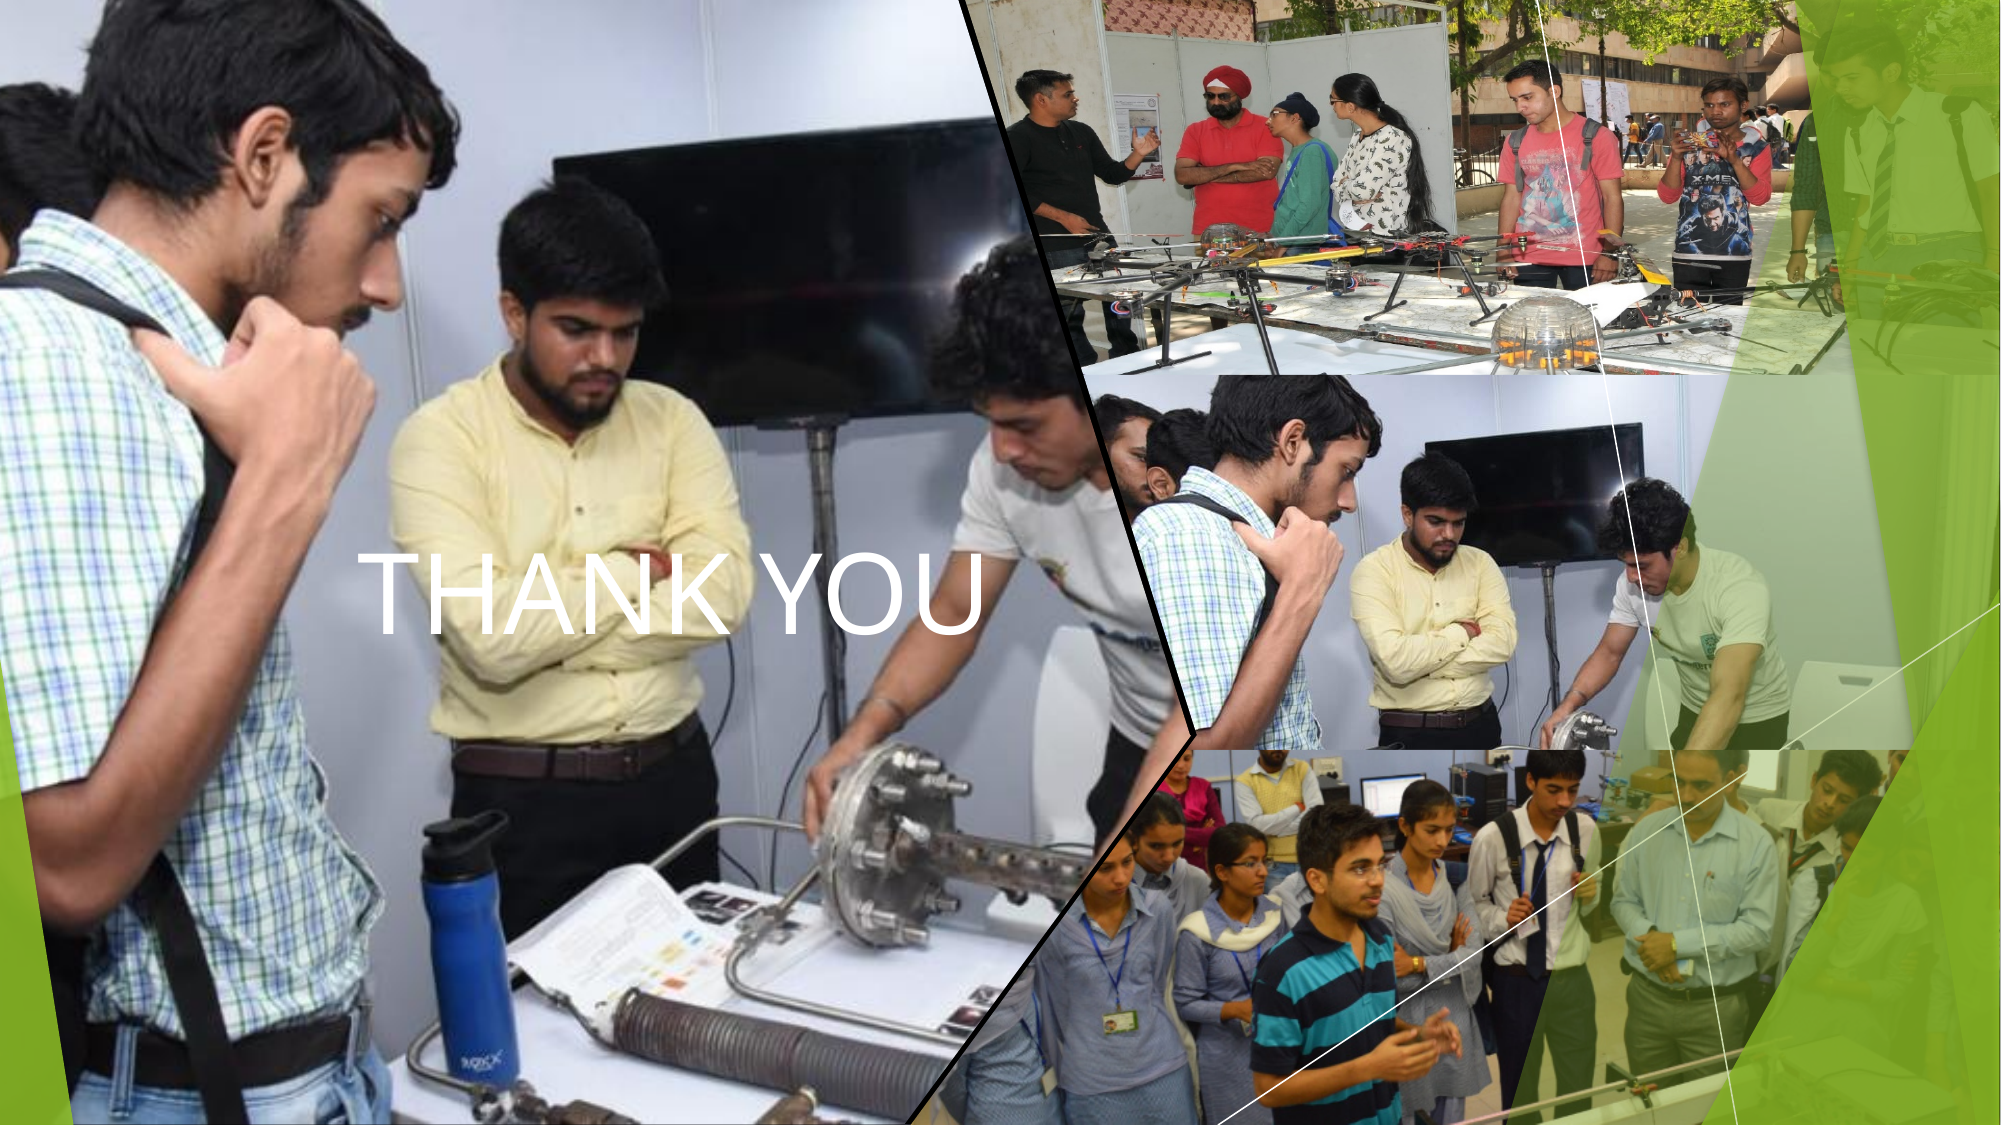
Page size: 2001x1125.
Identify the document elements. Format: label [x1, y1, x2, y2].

text_box [1217, 603, 2000, 1125]
picture [0, 0, 1536, 1125]
text_box [1536, 0, 1738, 602]
picture [1738, 0, 2000, 603]
